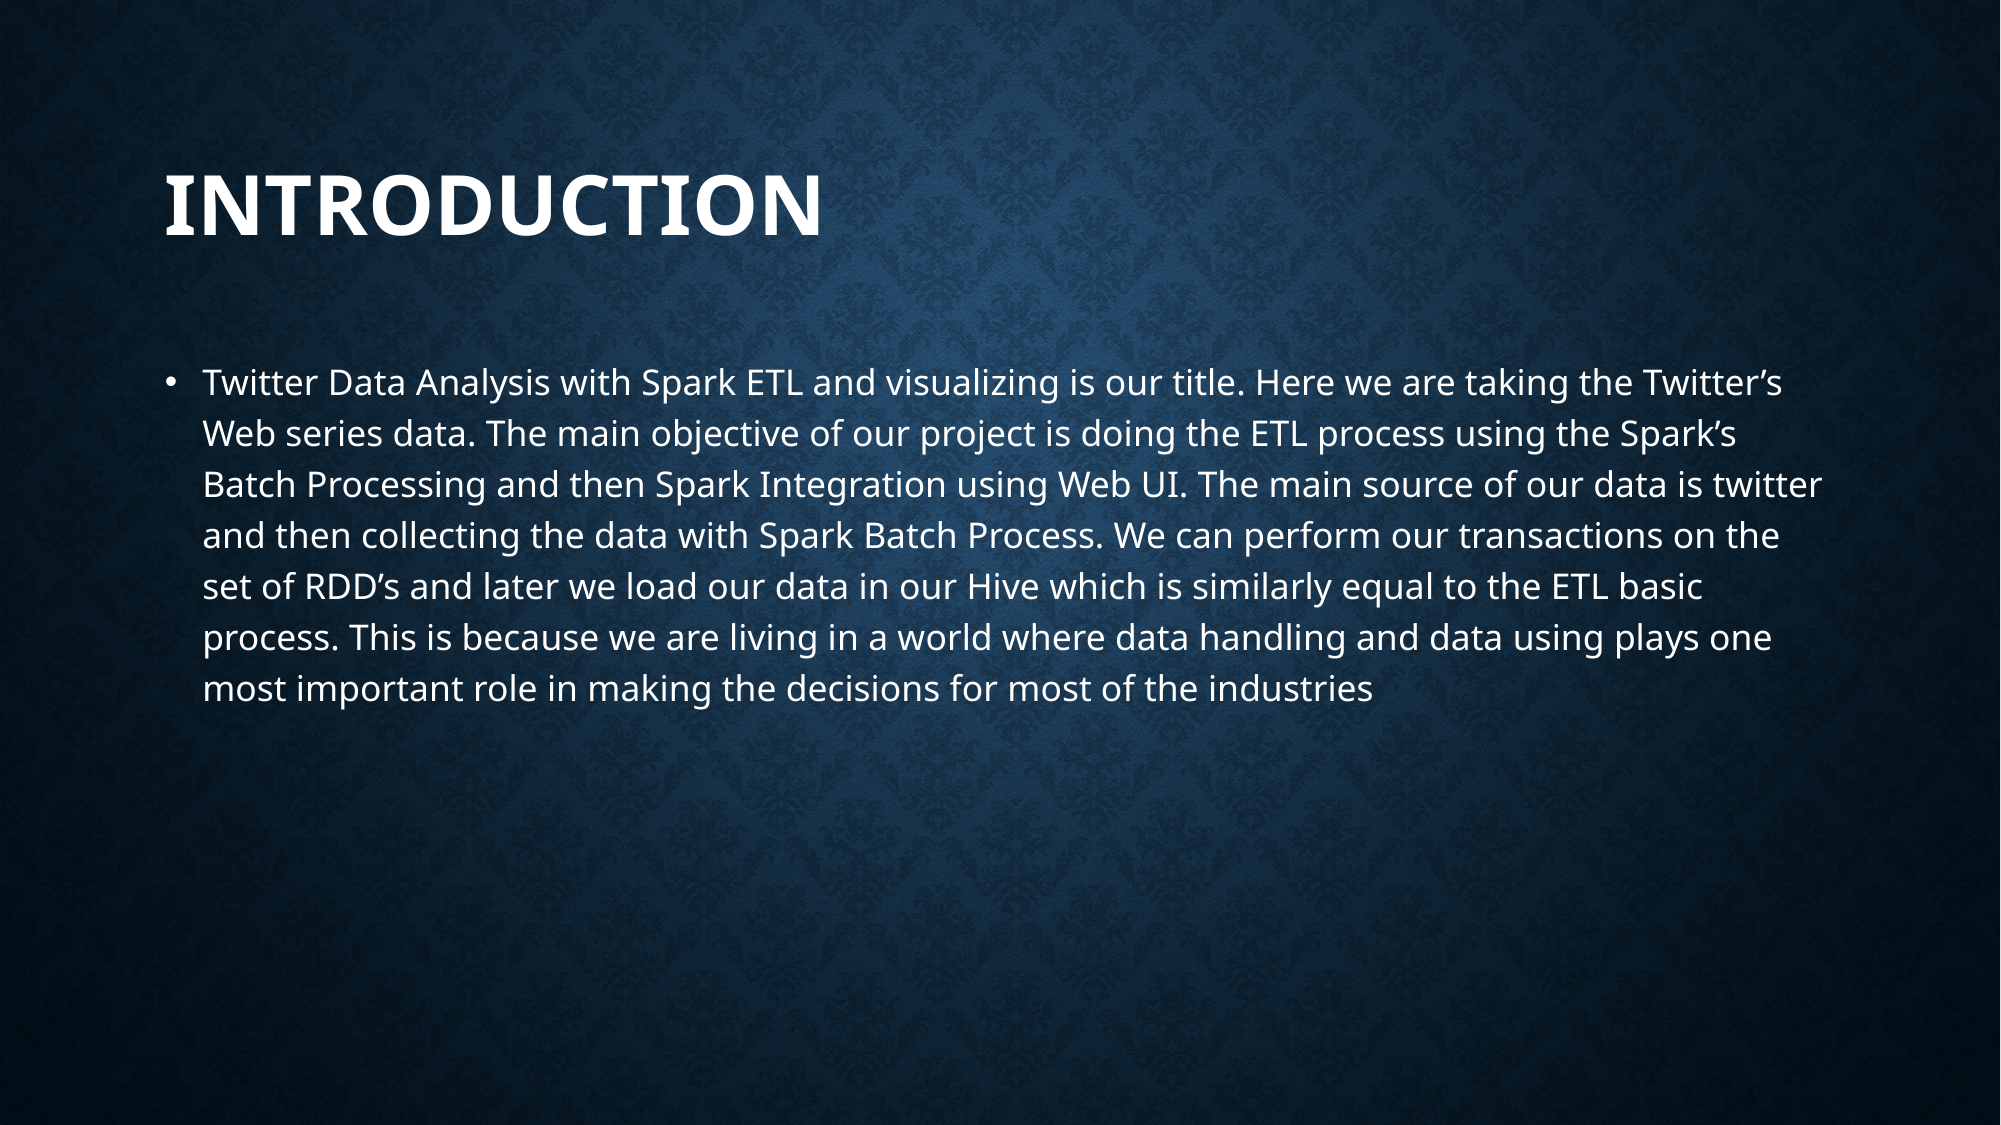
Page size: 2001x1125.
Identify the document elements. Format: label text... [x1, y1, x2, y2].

list Twitter Data Analysis with Spark ETL and visualizing is our title. Here we are taking the Twitter’s Web series data. The main objective of our project is doing the ETL process using the Spark’s Batch Processing and then Spark Integration using Web UI. The main source of our data is twitter and then collecting the data with Spark Batch Process. We can perform our transactions on the set of RDD’s and later we load our data in our Hive which is similarly equal to the ETL basic process. This is because we are living in a world where data handling and data using plays one most important role in making the decisions for most of the industries [149, 343, 1849, 950]
title INTRODUCTION [149, 99, 1849, 318]
